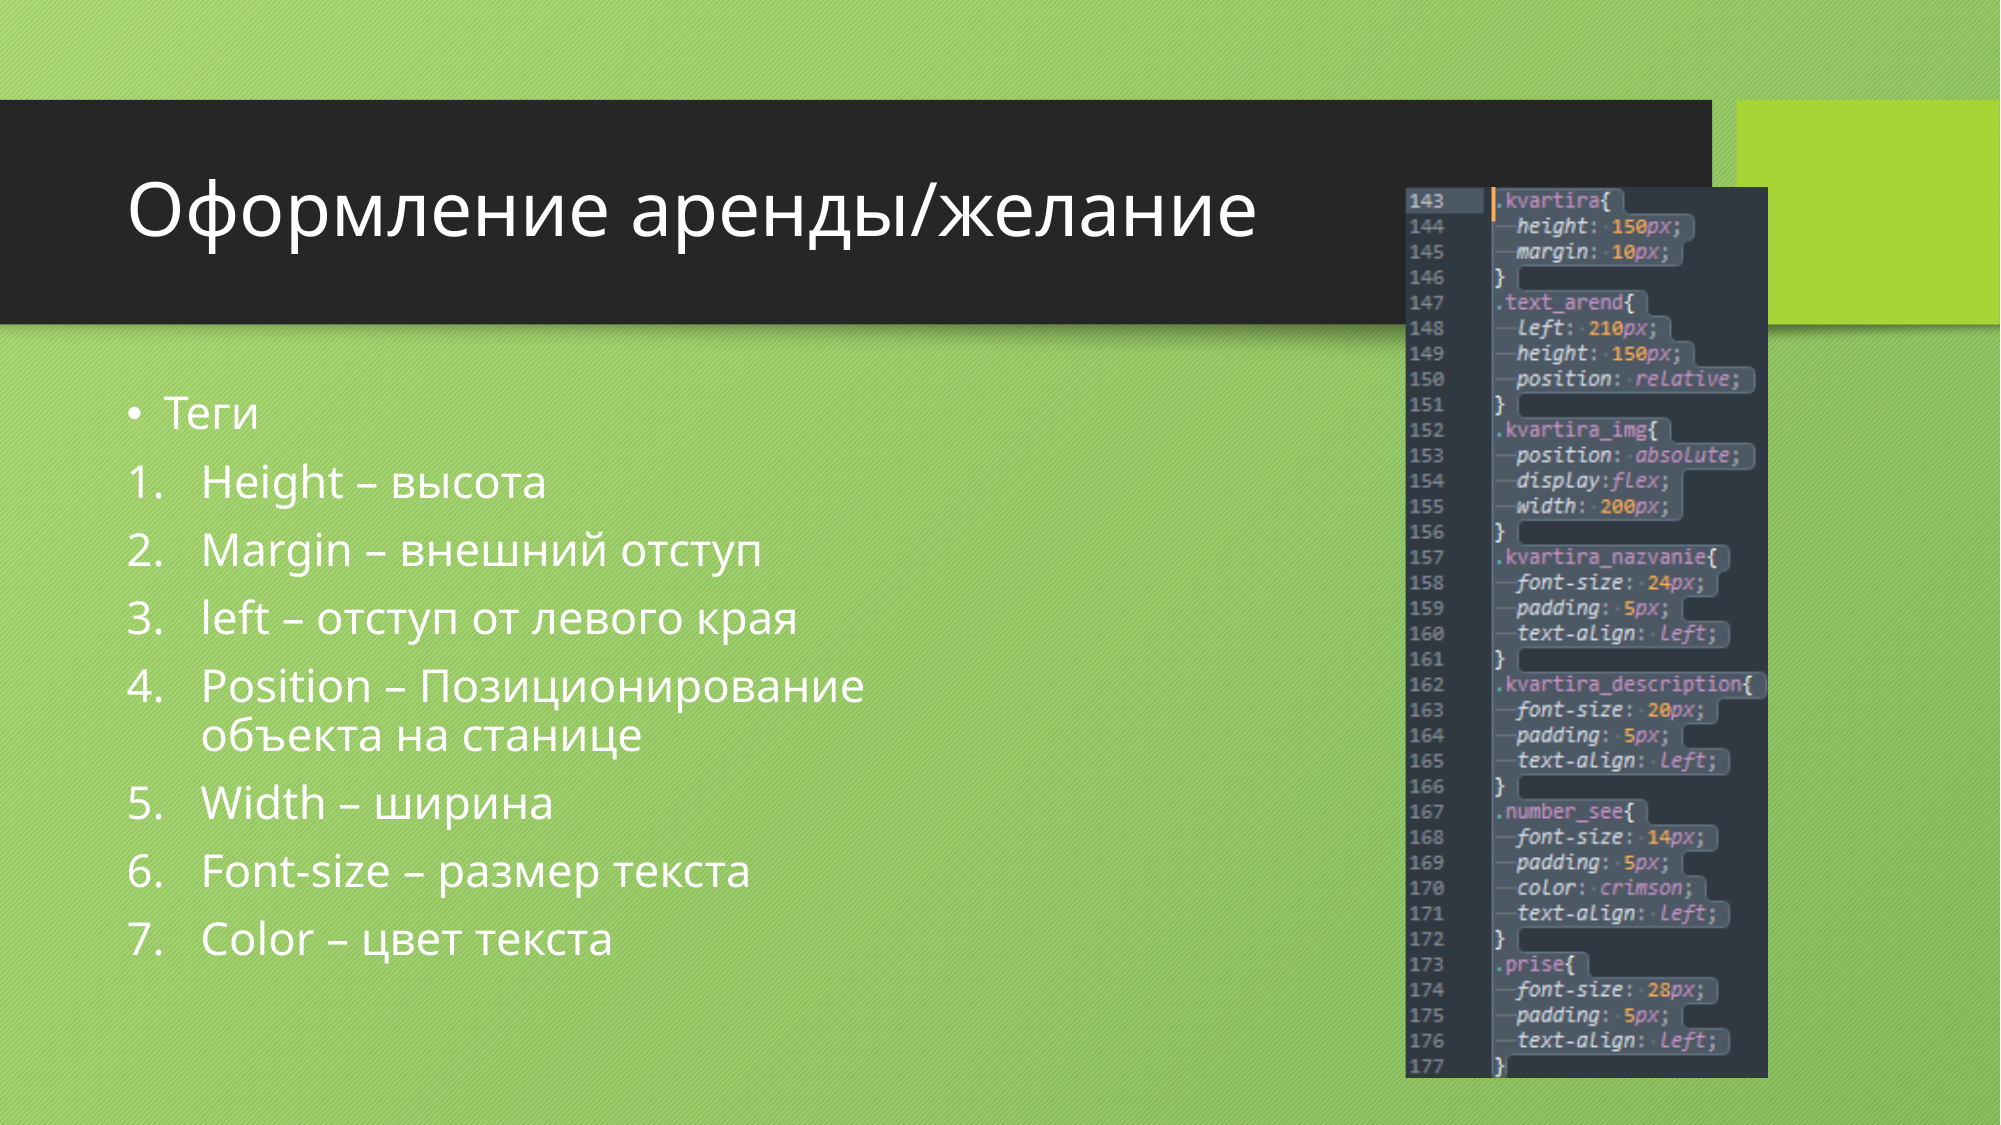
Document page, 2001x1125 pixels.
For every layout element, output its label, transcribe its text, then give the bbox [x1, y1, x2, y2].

list Теги Height – высота Margin – внешний отступ left – отступ от левого края Position – Позиционирование объекта на станице Width – ширина Font-size – размер текста Color – цвет текста [111, 383, 907, 974]
picture [0, 186, 2000, 1078]
title Оформление аренды/желание [111, 123, 1689, 301]
